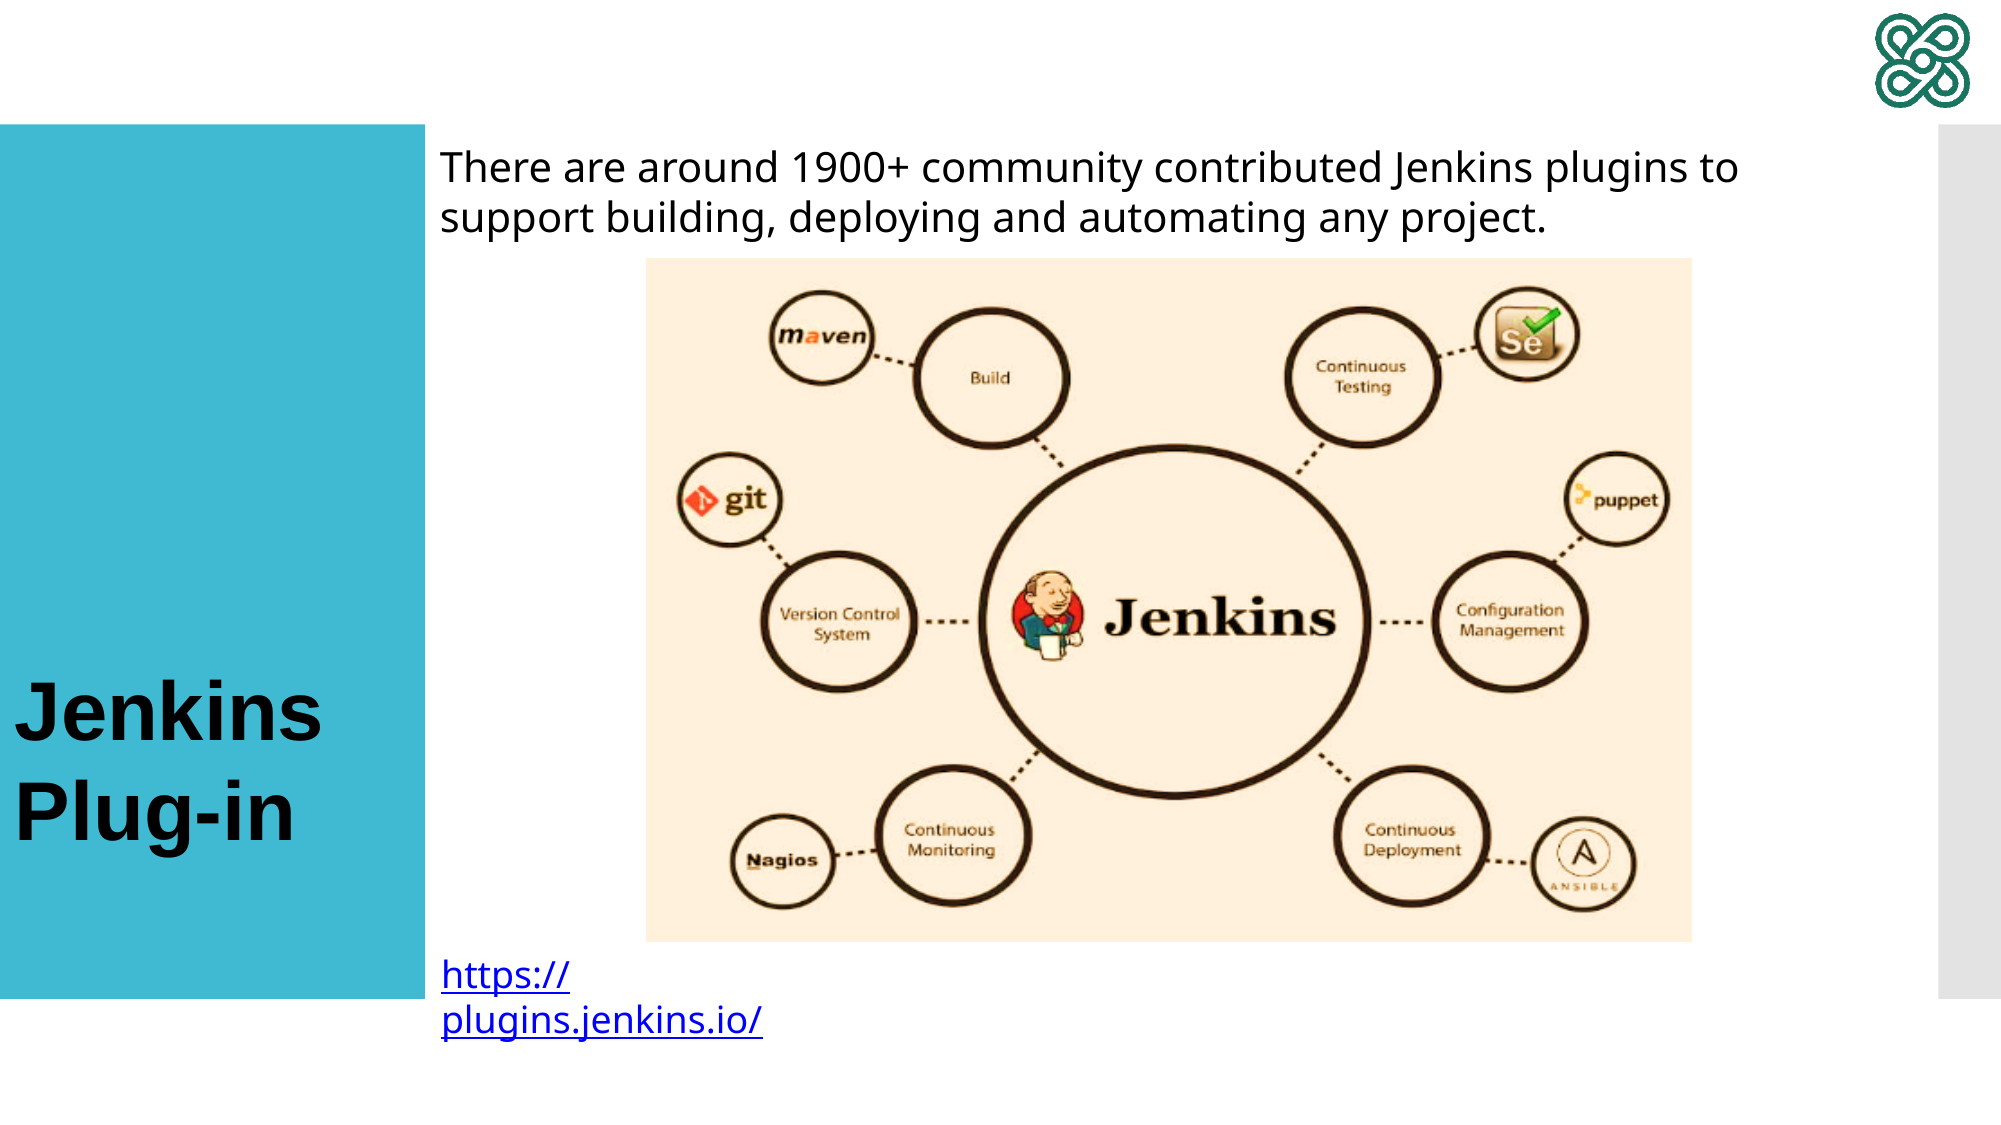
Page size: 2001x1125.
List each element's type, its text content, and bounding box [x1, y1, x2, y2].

text_box There are around 1900+ community contributed Jenkins plugins to support building, deploying and automating any project. [424, 133, 1913, 249]
text_box https://plugins.jenkins.io/ [426, 943, 877, 1049]
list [646, 257, 1692, 942]
picture [1875, 13, 1970, 108]
text_box Jenkins Plug-in [0, 649, 425, 865]
